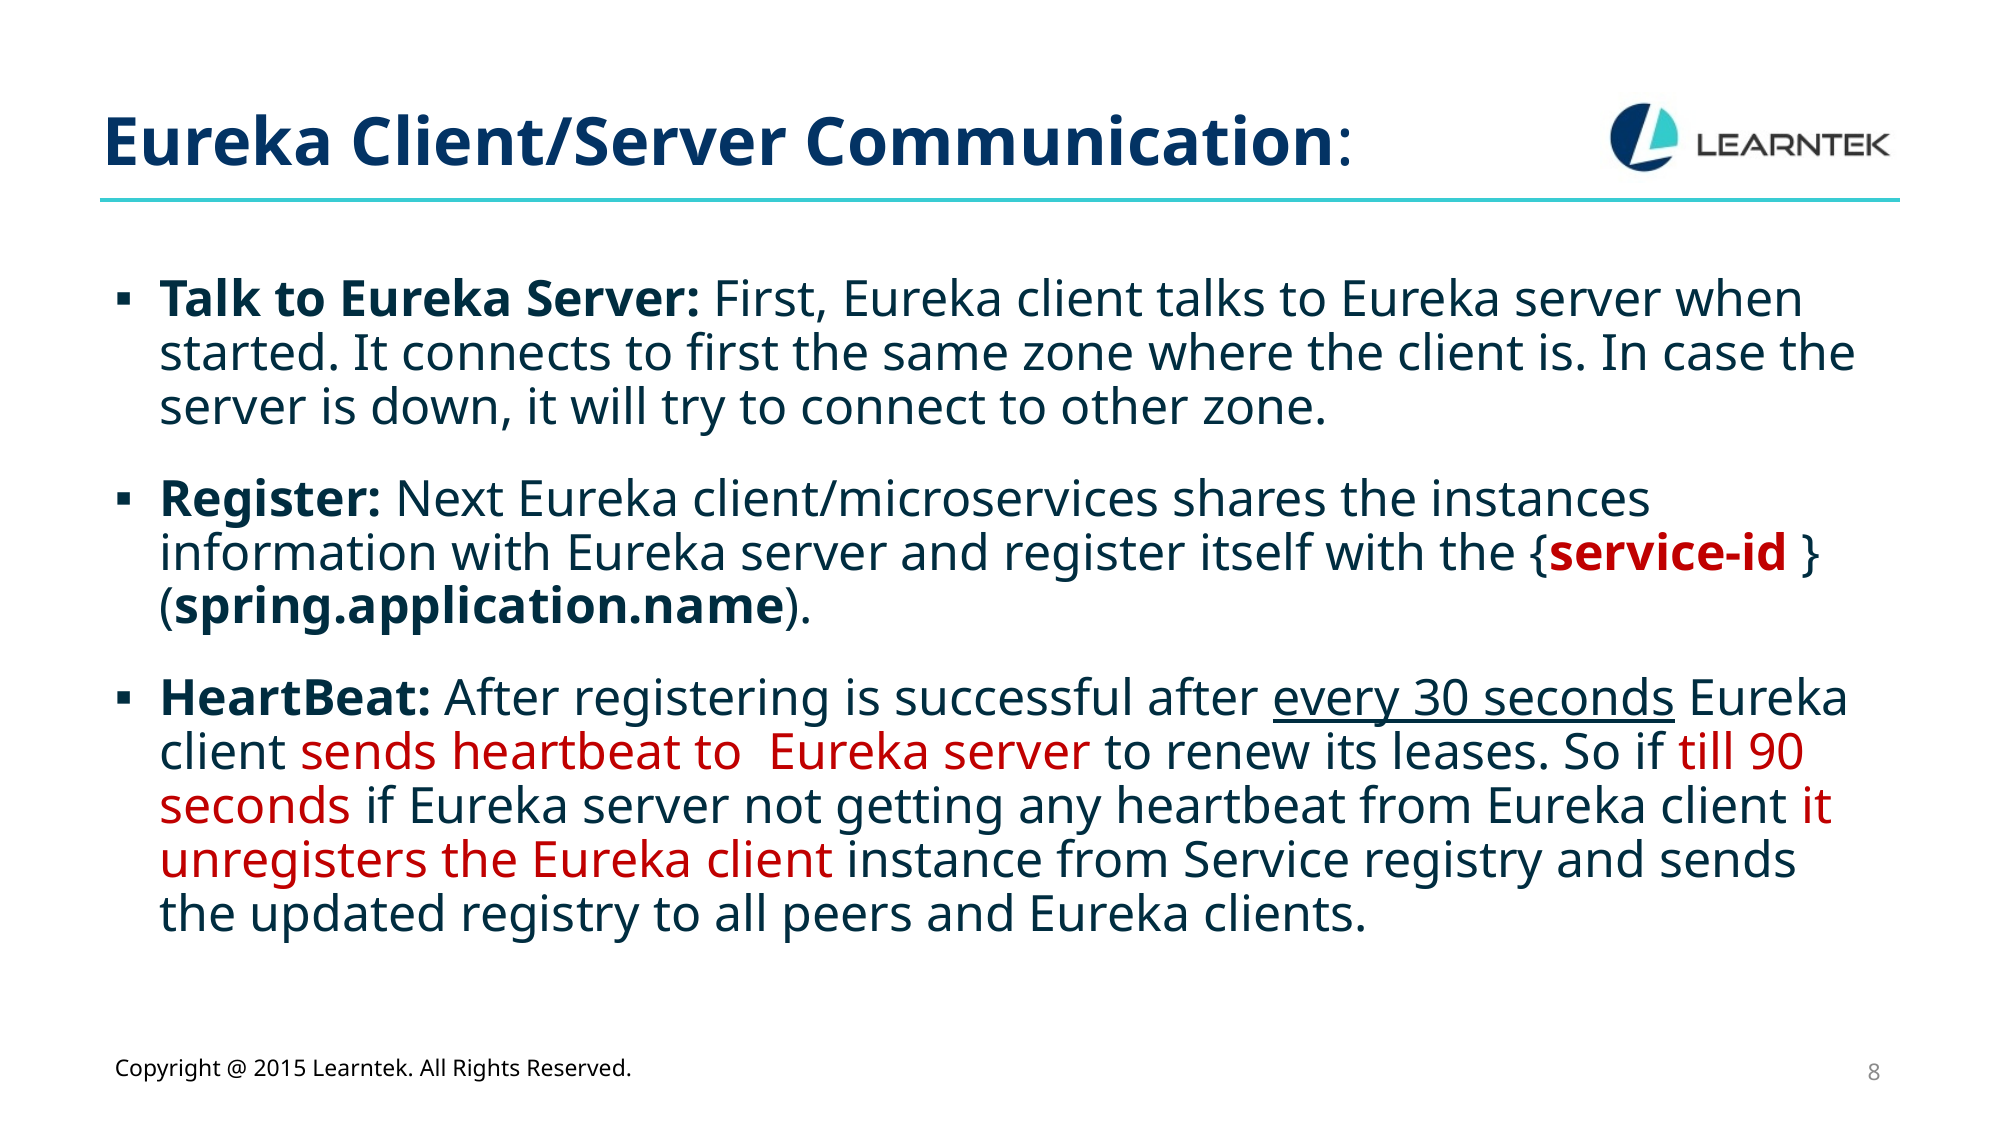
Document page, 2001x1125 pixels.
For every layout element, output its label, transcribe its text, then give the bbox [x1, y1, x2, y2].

picture [1600, 92, 1901, 183]
footer Copyright @ 2015 Learntek. All Rights Reserved. [99, 1044, 1138, 1090]
slide_number 8 [1708, 1050, 1896, 1096]
list Talk to Eureka Server: First, Eureka client talks to Eureka server when started. It connects to first the same zone where the client is. In case the server is down, it will try to connect to other zone. Register: Next Eureka client/microservices shares the instances information with Eureka server and register itself with the {service-id } (spring.application.name). HeartBeat: After registering is successful after every 30 seconds Eureka client sends heartbeat to Eureka server to renew its leases. So if till 90 seconds if Eureka server not getting any heartbeat from Eureka client it unregisters the Eureka client instance from Service registry and sends the updated registry to all peers and Eureka clients. [99, 265, 1901, 966]
title Eureka Client/Server Communication: [87, 20, 1513, 188]
